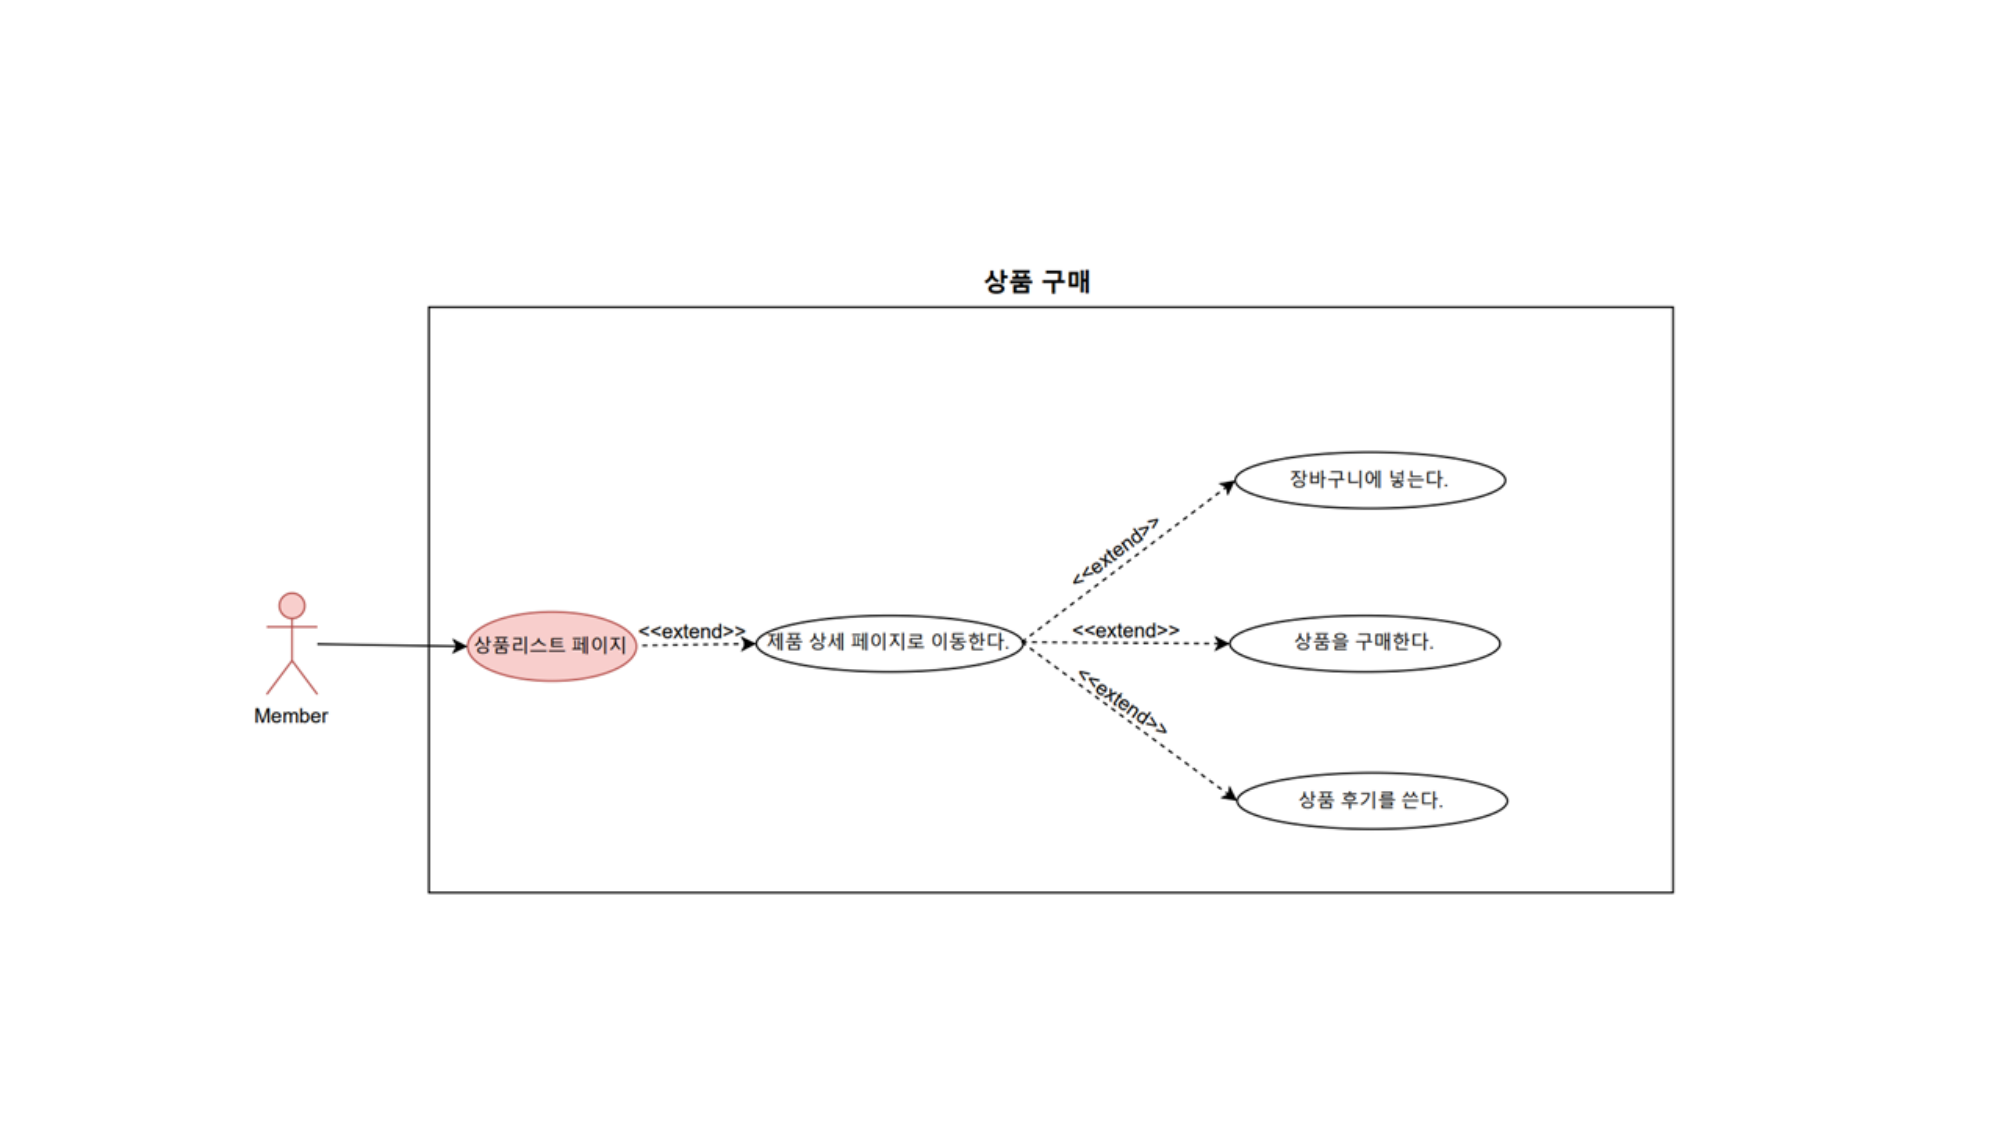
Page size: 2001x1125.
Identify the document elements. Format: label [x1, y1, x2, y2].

picture [246, 199, 1754, 926]
